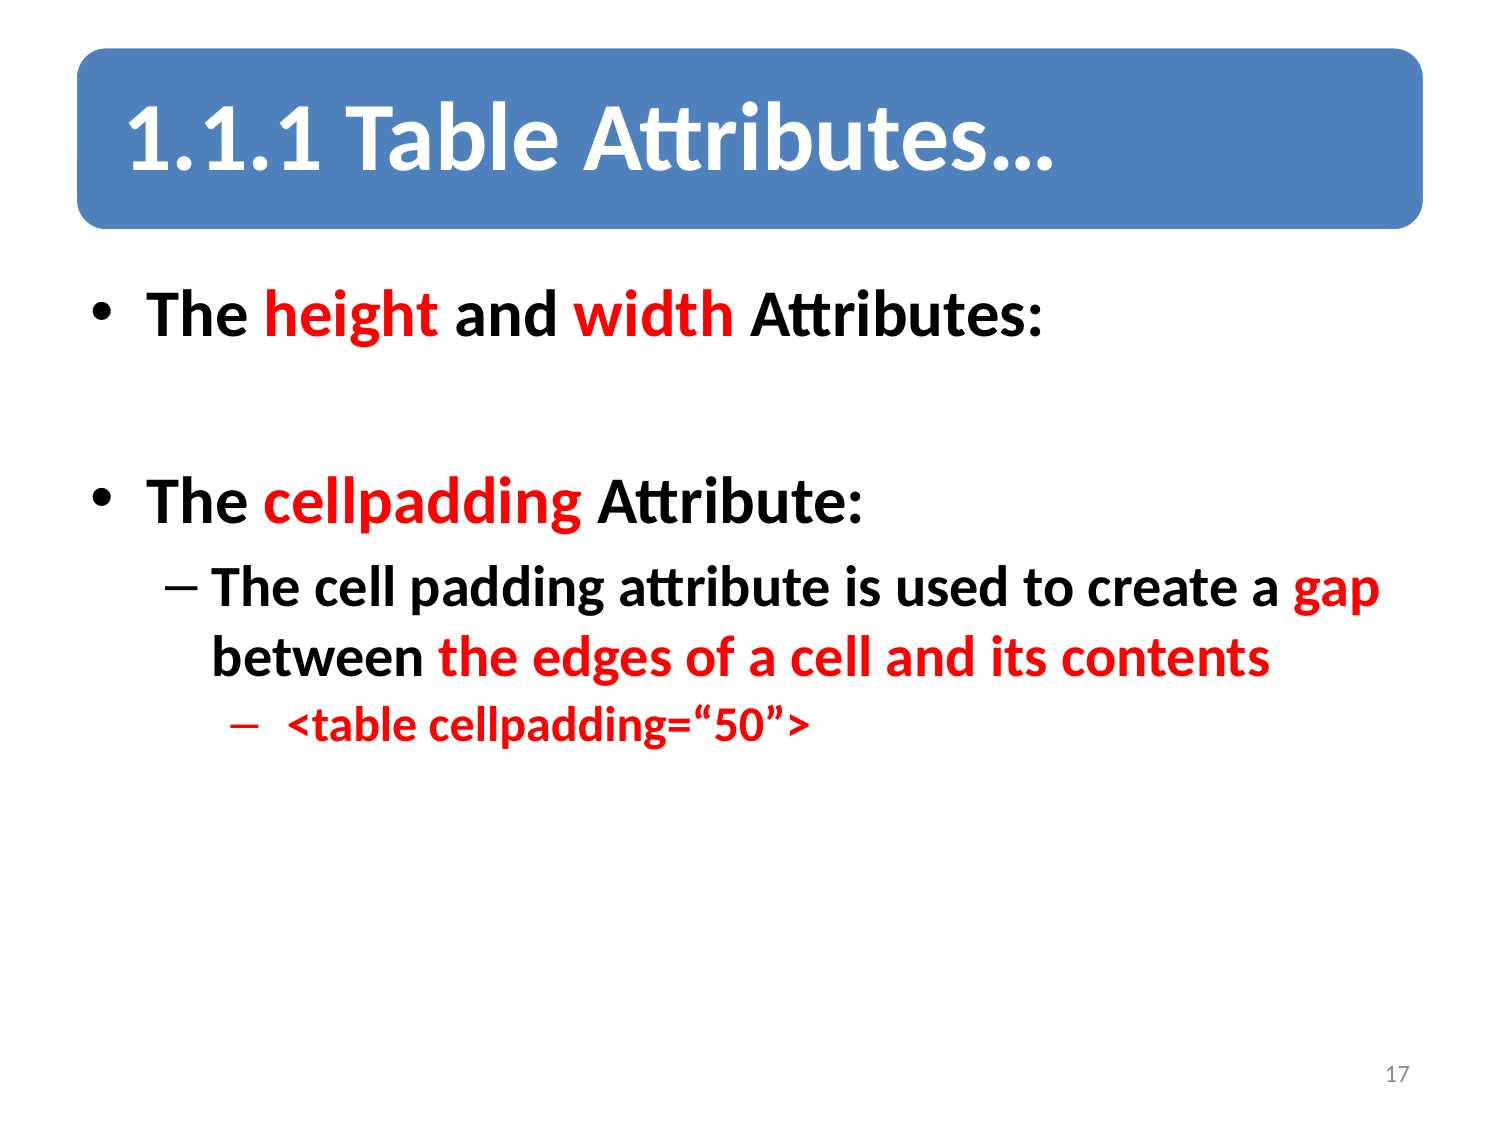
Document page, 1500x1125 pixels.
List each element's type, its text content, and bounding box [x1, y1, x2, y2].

slide_number 17 [1074, 1042, 1425, 1103]
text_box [74, 44, 1426, 233]
list The height and width Attributes: The cellpadding Attribute: The cell padding attribute is used to create a gap between the edges of a cell and its contents <table cellpadding=“50”> [75, 262, 1425, 1005]
